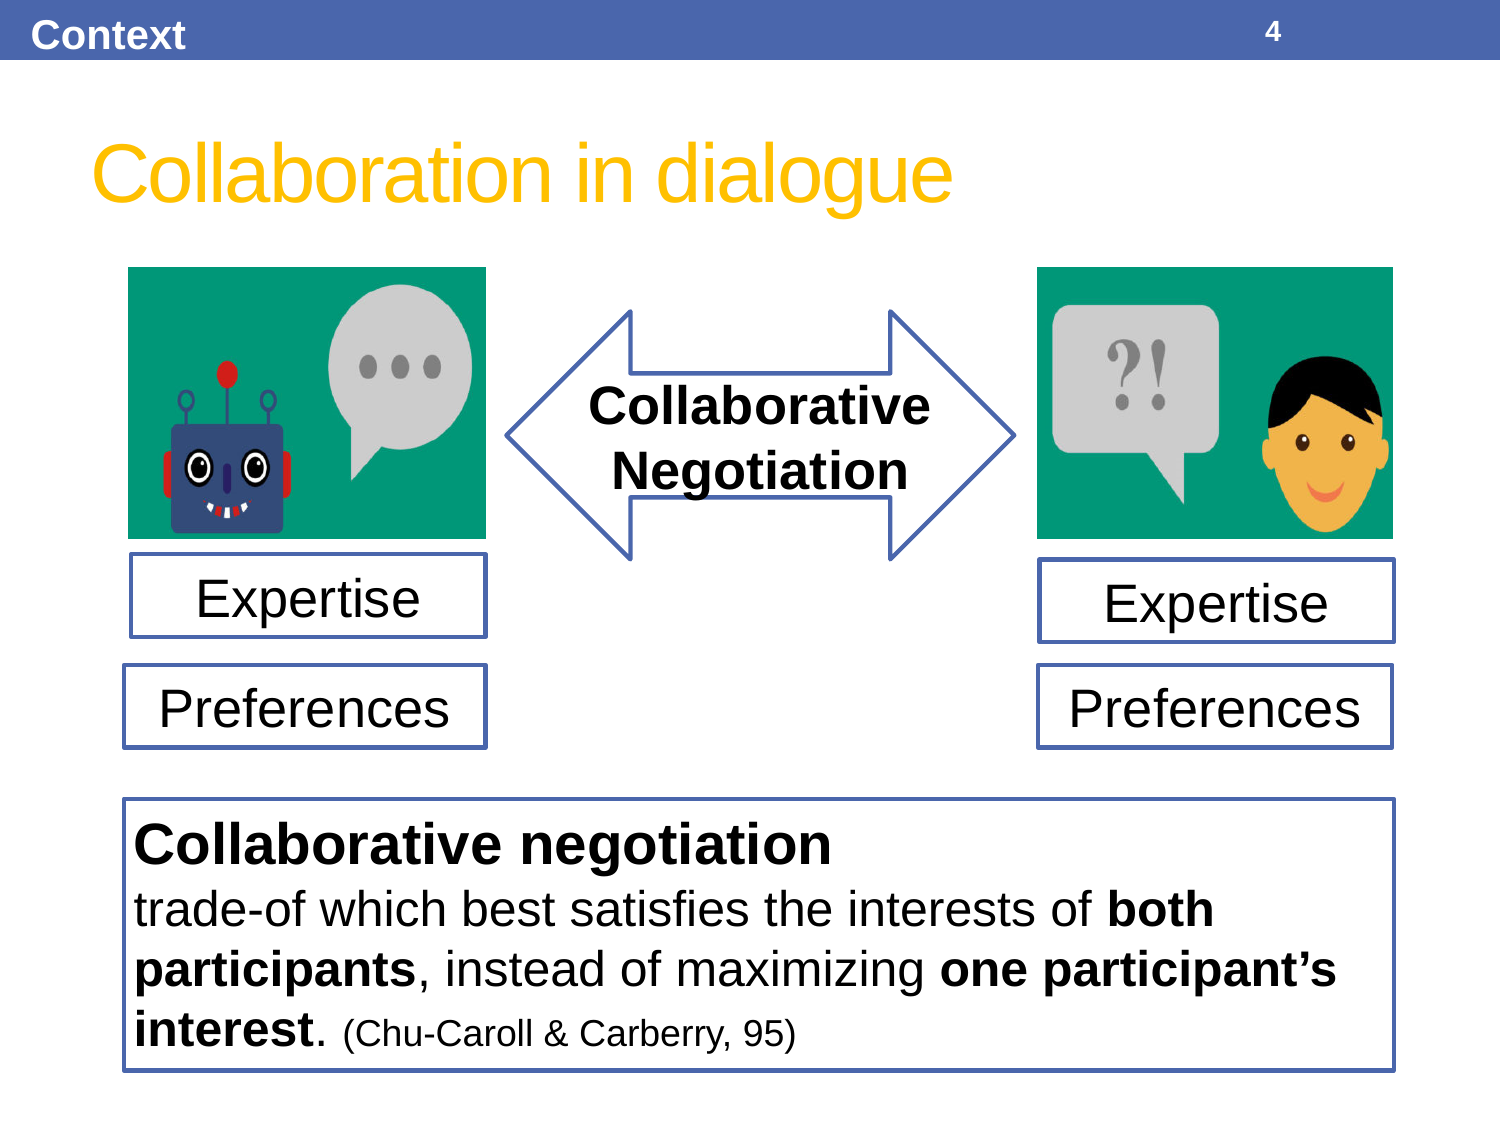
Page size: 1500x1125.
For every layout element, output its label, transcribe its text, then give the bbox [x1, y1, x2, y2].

text_box Expertise [129, 552, 488, 639]
text_box Preferences [1036, 663, 1394, 750]
text_box Collaborative Negotiation [504, 309, 1017, 562]
title Collaboration in dialogue [75, 87, 1425, 250]
text_box Collaborative negotiation trade-of which best satisfies the interests of both participants, instead of maximizing one participant’s interest. (Chu-Caroll & Carberry, 95) [118, 798, 1420, 1064]
text_box [122, 1064, 1396, 1073]
text_box Context [15, 0, 202, 65]
text_box Preferences [122, 663, 488, 750]
text_box Expertise [1037, 557, 1396, 644]
slide_number 4 [1250, 3, 1425, 57]
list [128, 267, 486, 540]
picture [1037, 267, 1393, 540]
